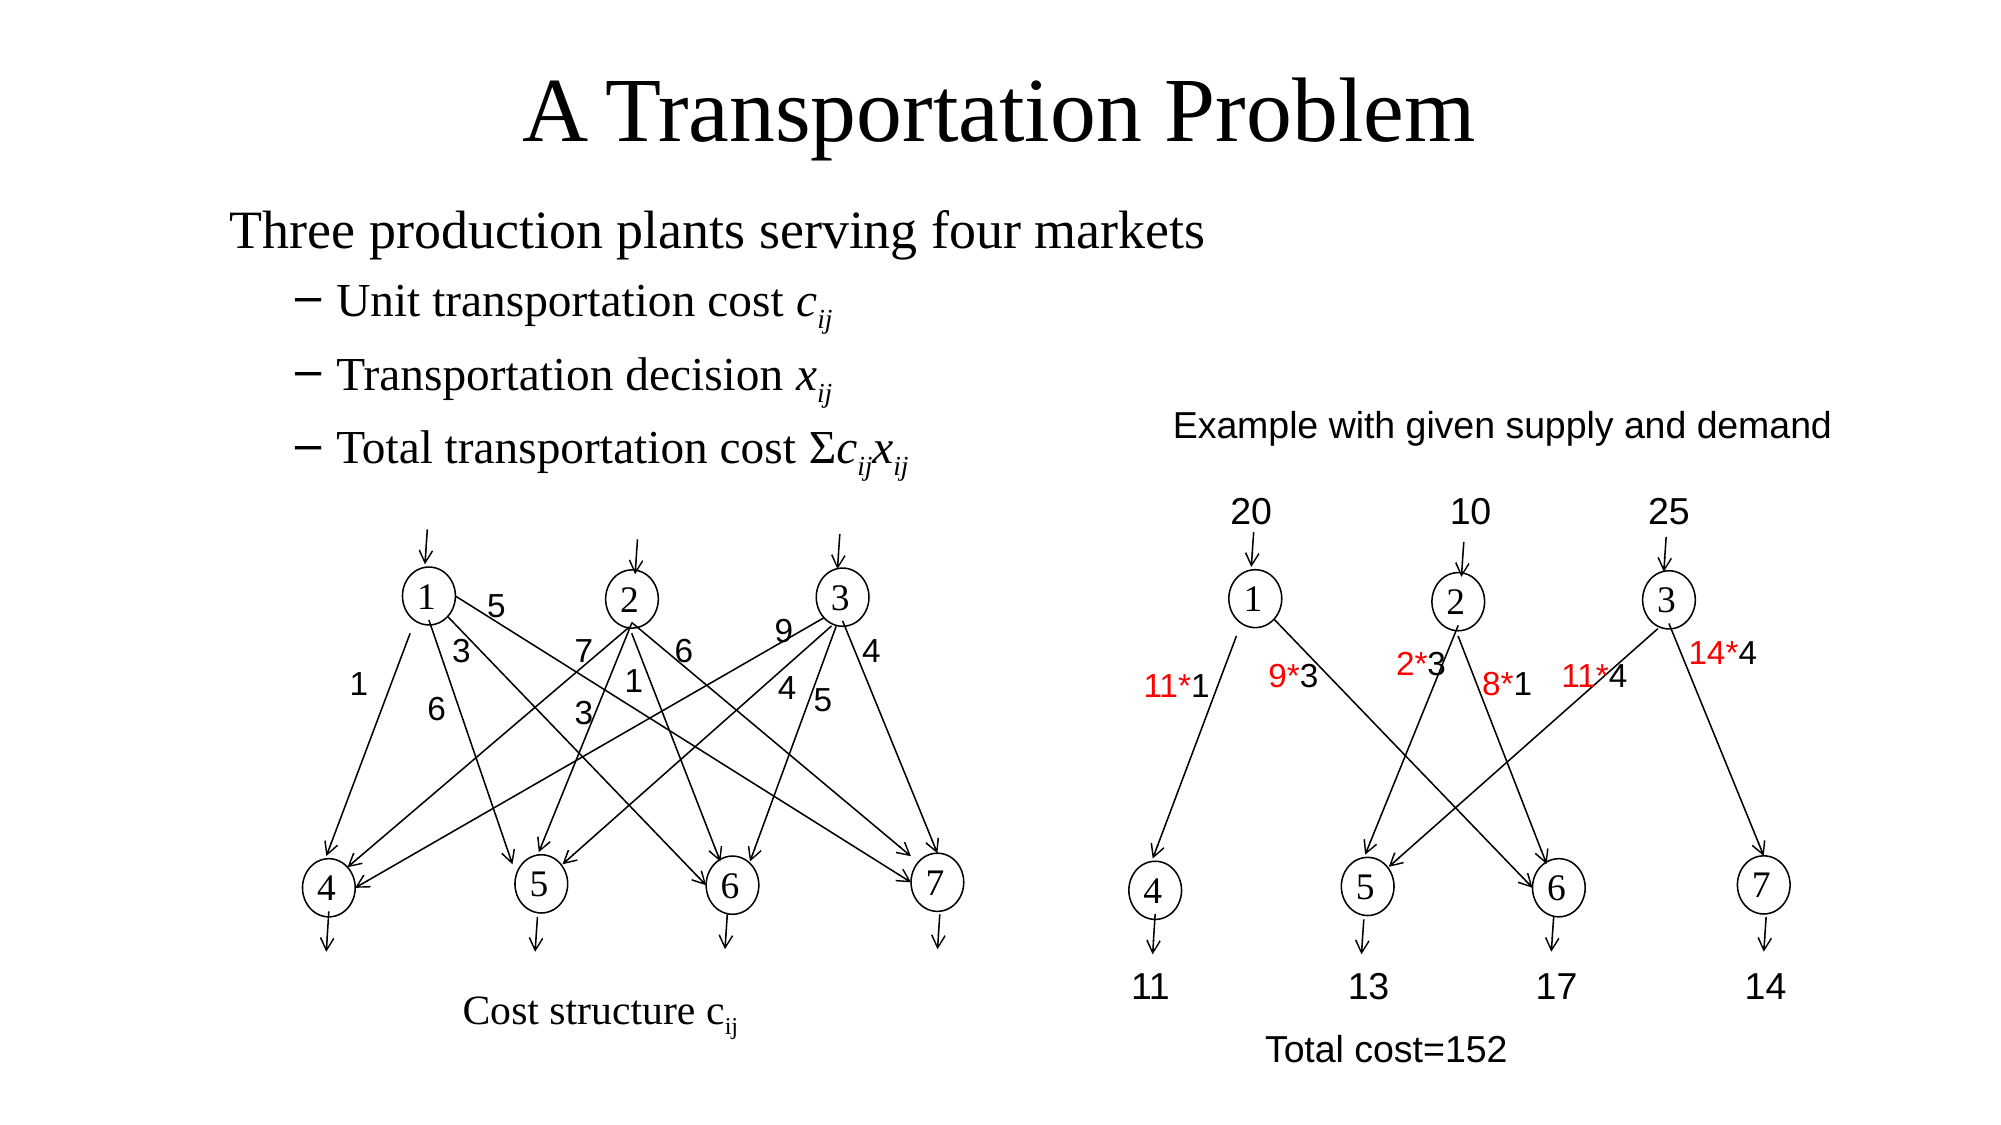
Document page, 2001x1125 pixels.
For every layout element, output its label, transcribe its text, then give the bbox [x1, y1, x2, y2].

text_box Example with given supply and demand [1145, 393, 1860, 454]
text_box Cost structure cij [412, 975, 789, 1047]
list Three production plants serving four markets Unit transportation cost cij Transportation decision xij Total transportation cost Σcijxij [214, 187, 1675, 489]
text_box Total cost=152 [1237, 1023, 1535, 1078]
title A Transportation Problem [324, 24, 1675, 185]
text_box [299, 529, 964, 953]
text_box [1063, 479, 1814, 1016]
